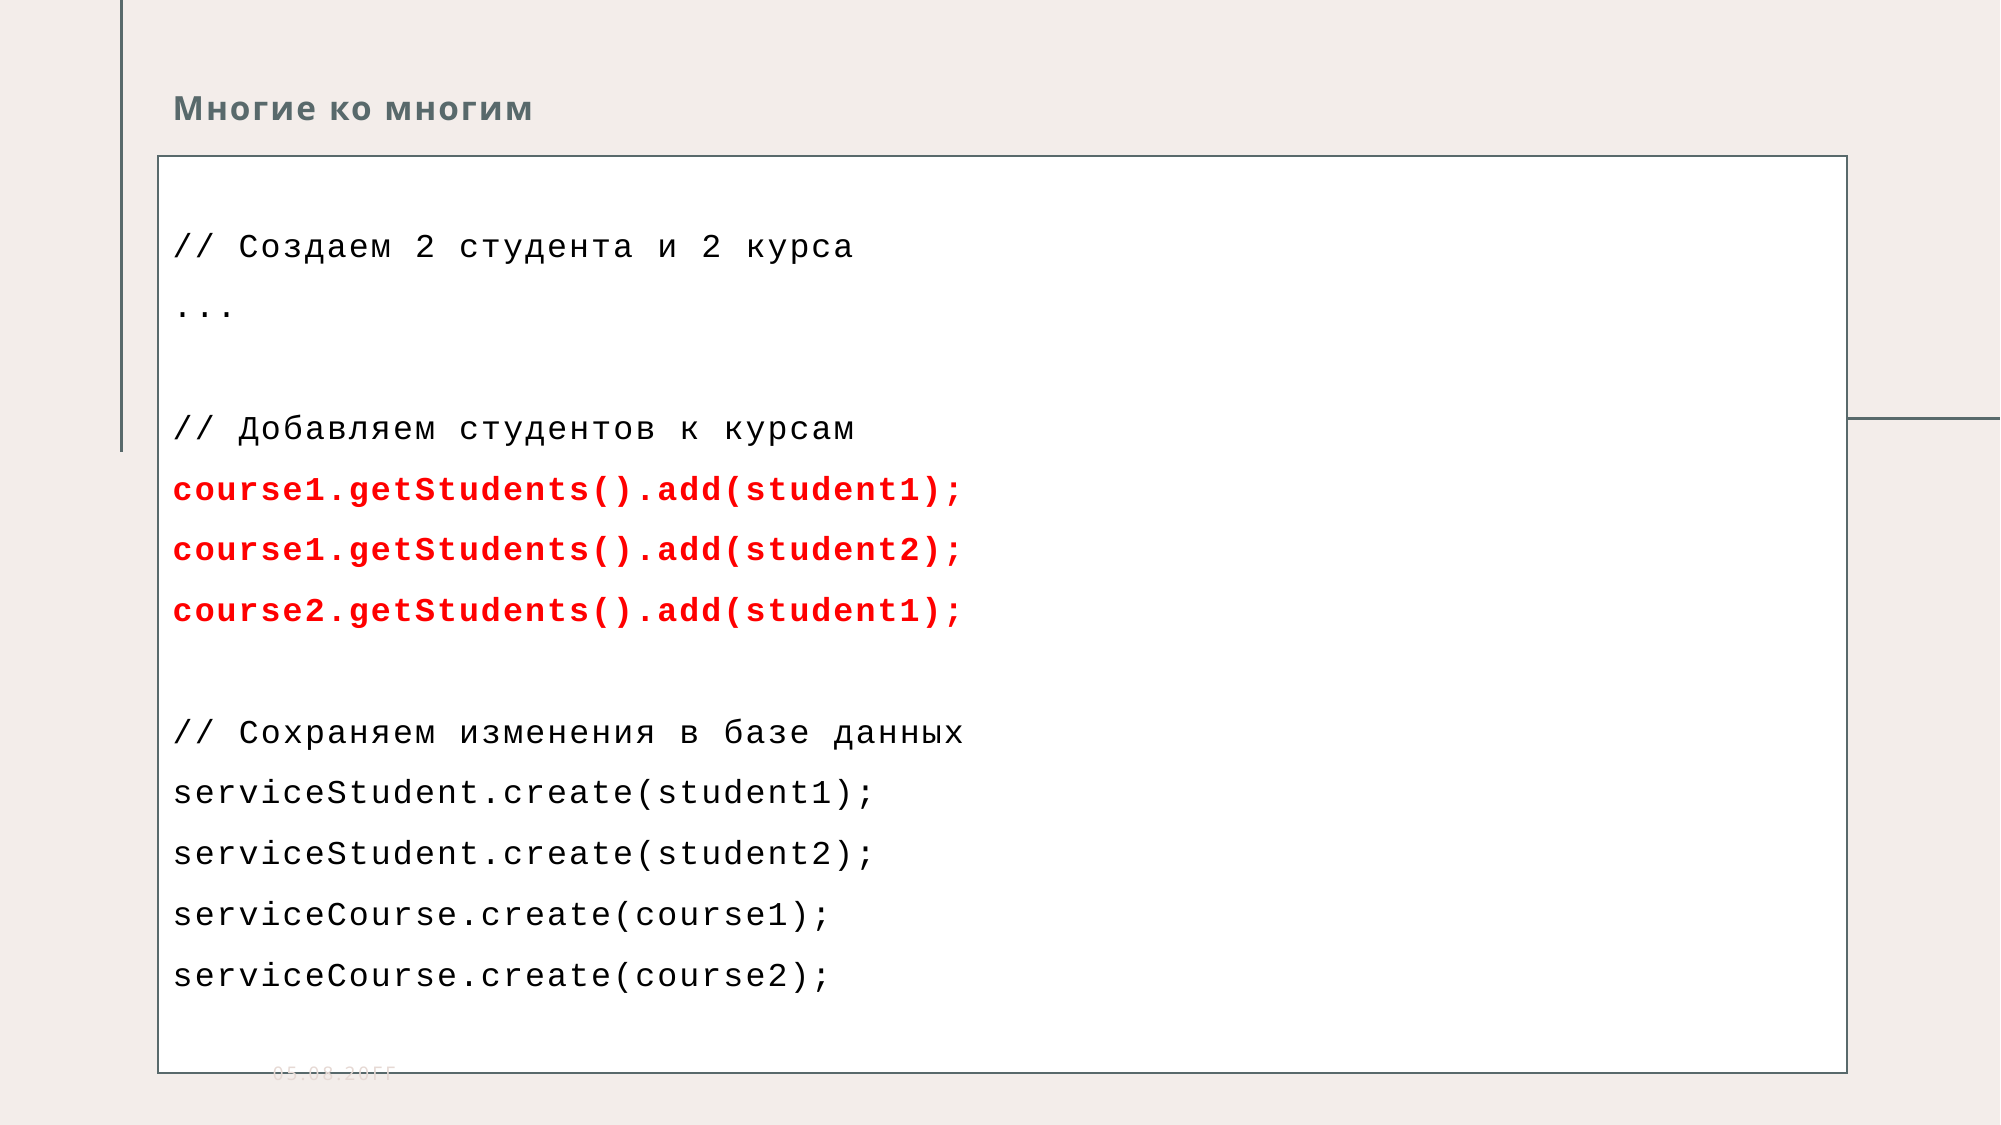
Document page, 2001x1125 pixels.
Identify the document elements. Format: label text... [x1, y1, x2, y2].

list // Создаем 2 студента и 2 курса ... // Добавляем студентов к курсам course1.getStudents().add(student1); course1.getStudents().add(student2); course2.getStudents().add(student1); // Сохраняем изменения в базе данных serviceStudent.create(student1); serviceStudent.create(student2); serviceCourse.create(course1); serviceCourse.create(course2); [157, 155, 1848, 1074]
list Многие ко многим [158, 84, 694, 139]
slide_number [257, 1042, 708, 1103]
